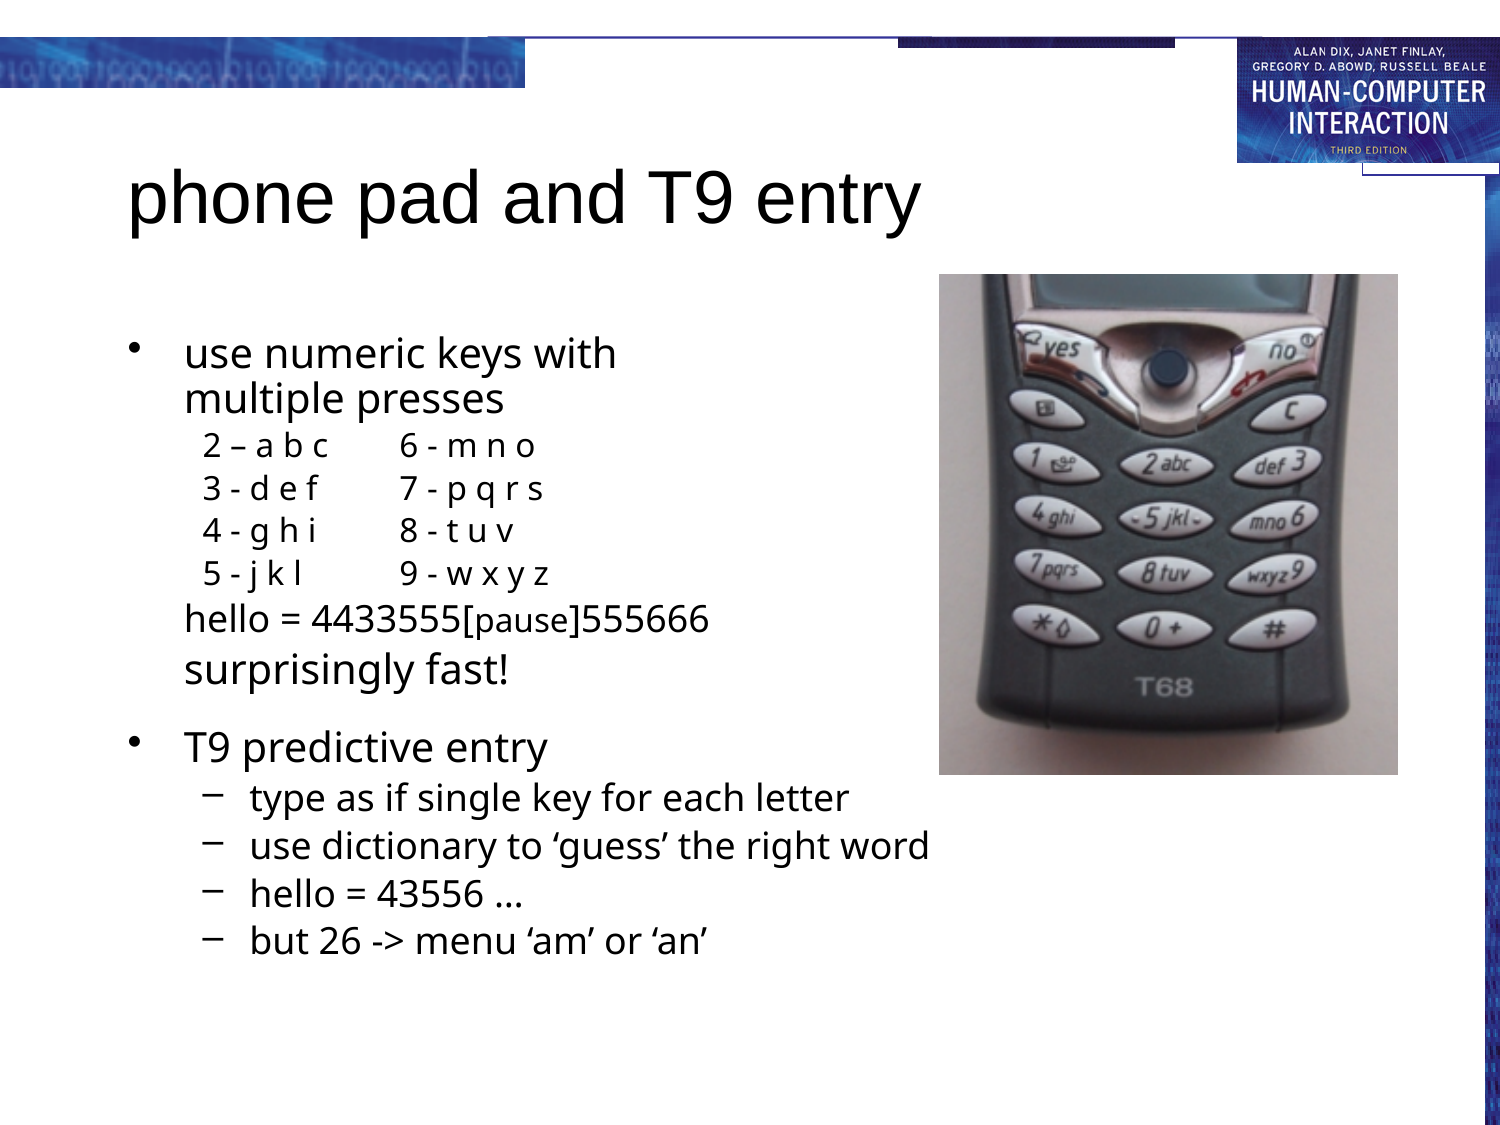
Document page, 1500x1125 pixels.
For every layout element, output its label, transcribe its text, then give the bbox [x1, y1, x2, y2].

picture [938, 274, 1399, 776]
title phone pad and T9 entry [112, 99, 1238, 288]
picture [898, 37, 1175, 48]
picture [1237, 37, 1500, 163]
picture [0, 37, 525, 88]
list use numeric keys with multiple presses 2 – a b c 6 - m n o 3 - d e f 7 - p q r s 4 - g h i 8 - t u v 5 - j k l 9 - w x y z hello = 4433555[pause]555666 surprisingly fast! T9 predictive entry type as if single key for each letter use dictionary to ‘guess’ the right word hello = 43556 … but 26 -> menu ‘am’ or ‘an’ [112, 324, 1388, 1000]
picture [1485, 176, 1500, 1125]
